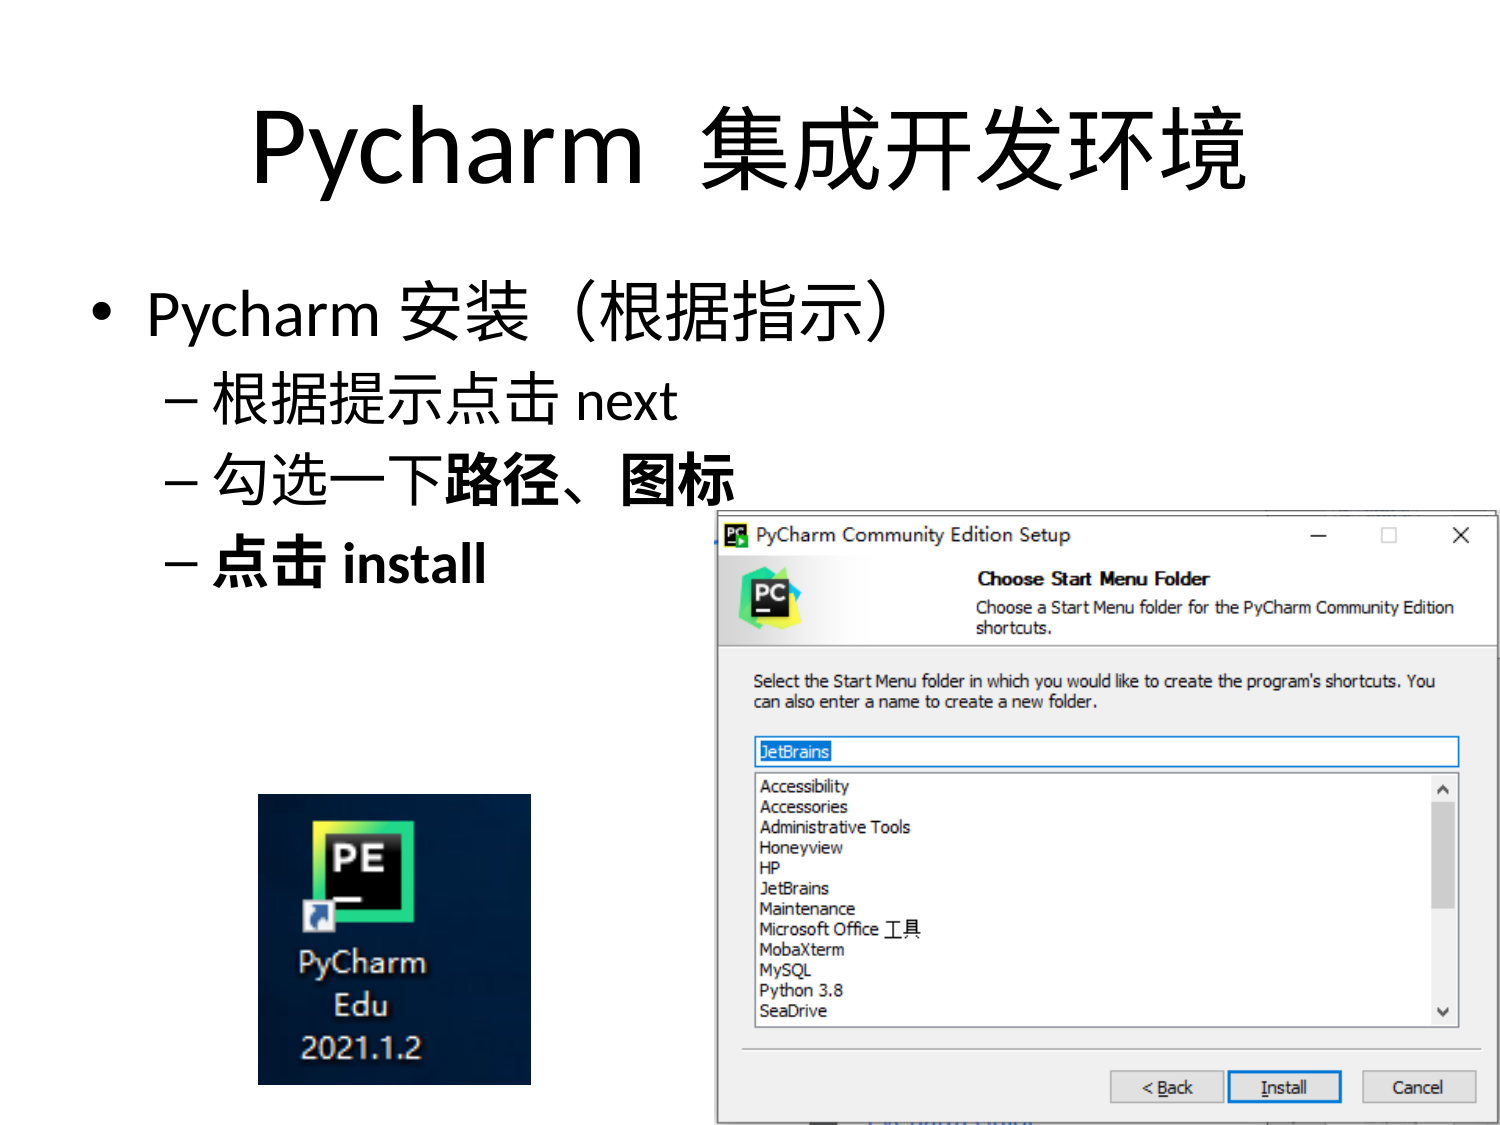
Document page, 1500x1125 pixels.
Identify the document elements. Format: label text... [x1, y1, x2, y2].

picture [713, 510, 1500, 1125]
title Pycharm 集成开发环境 [75, 45, 1425, 233]
list Pycharm安装（根据指示） 根据提示点击next 勾选一下路径、图标 点击install [75, 262, 1425, 1005]
picture [258, 794, 531, 1085]
